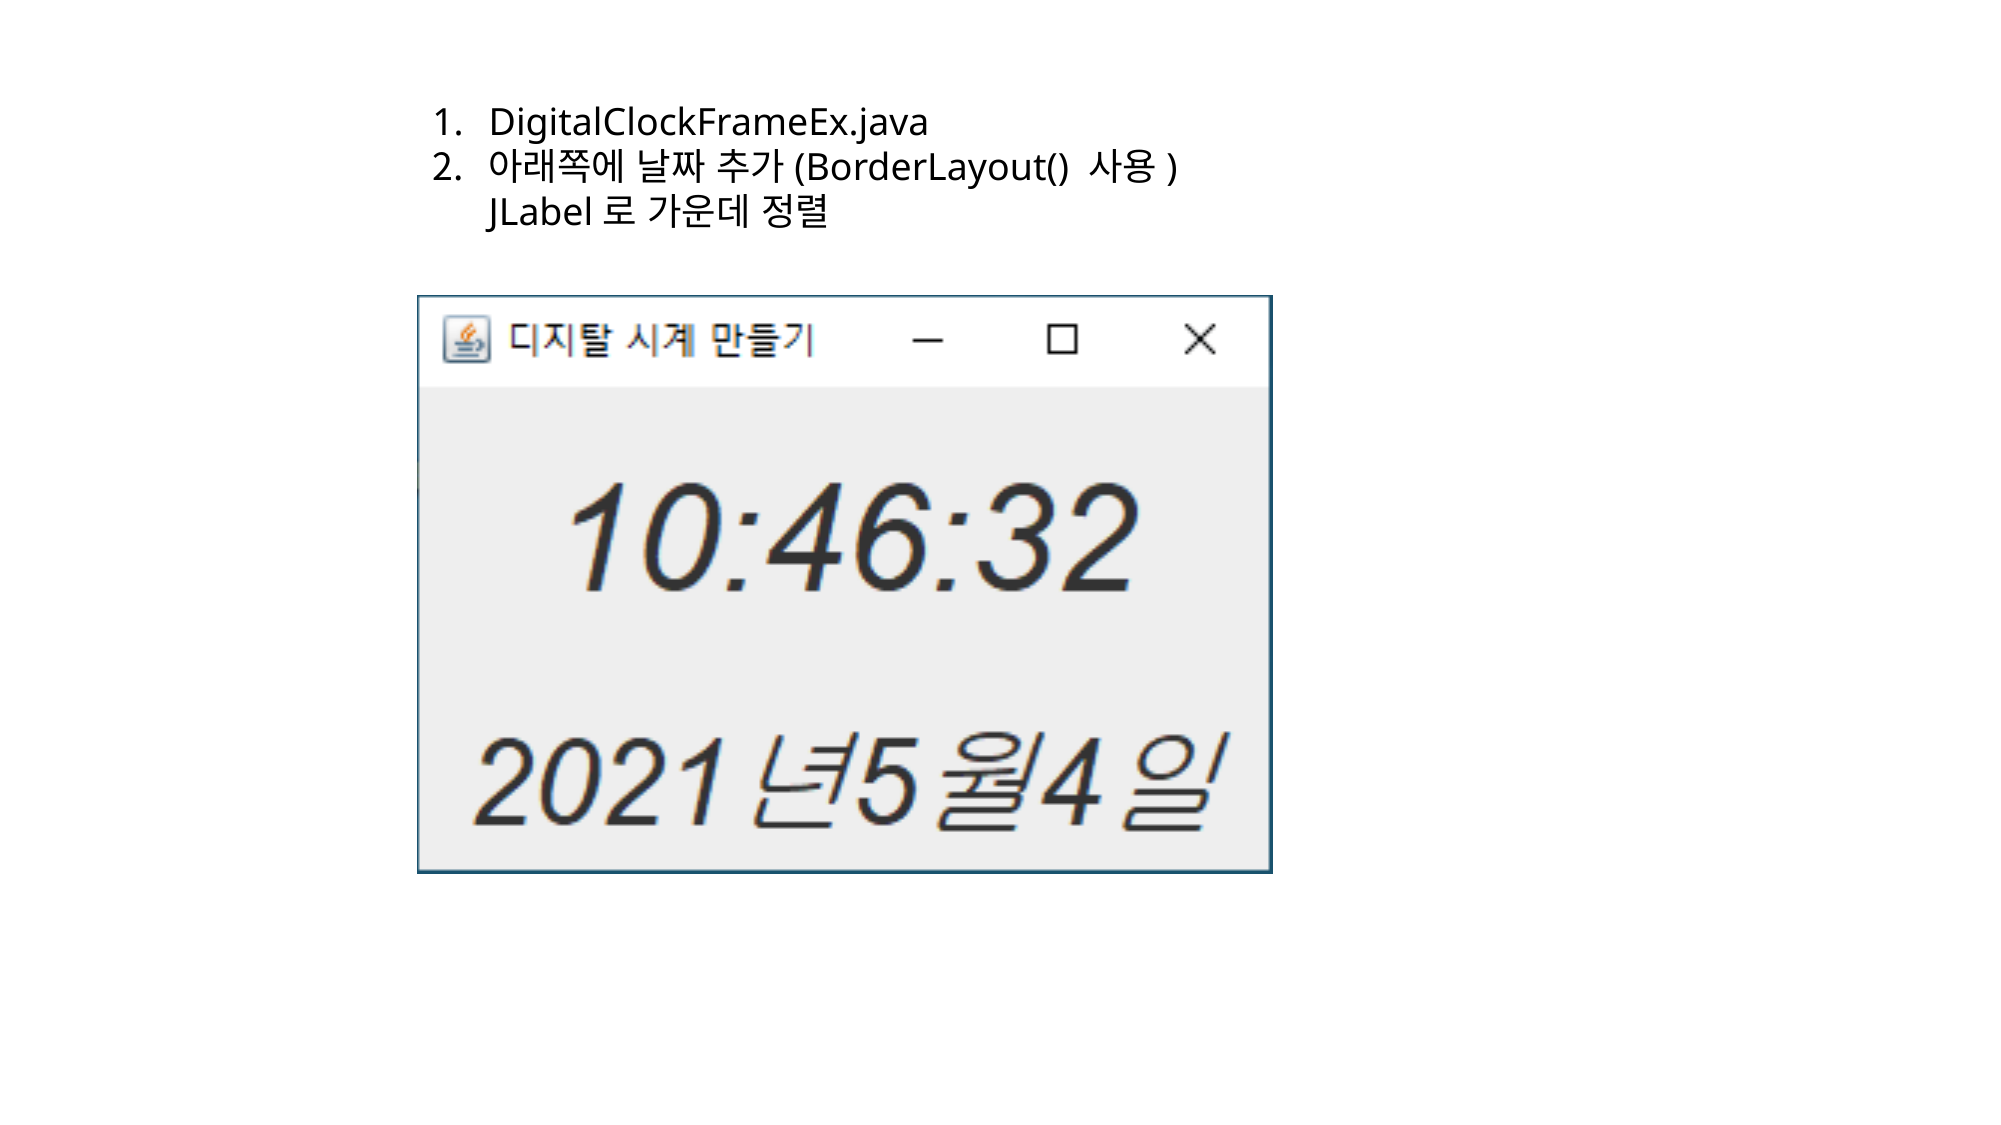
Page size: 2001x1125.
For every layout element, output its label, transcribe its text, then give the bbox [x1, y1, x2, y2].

text_box DigitalClockFrameEx.java 아래쪽에 날짜 추가(BorderLayout() 사용) JLabel로 가운데 정렬 [417, 90, 1445, 240]
picture [417, 295, 1273, 684]
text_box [332, 684, 1483, 869]
picture [417, 869, 1273, 874]
